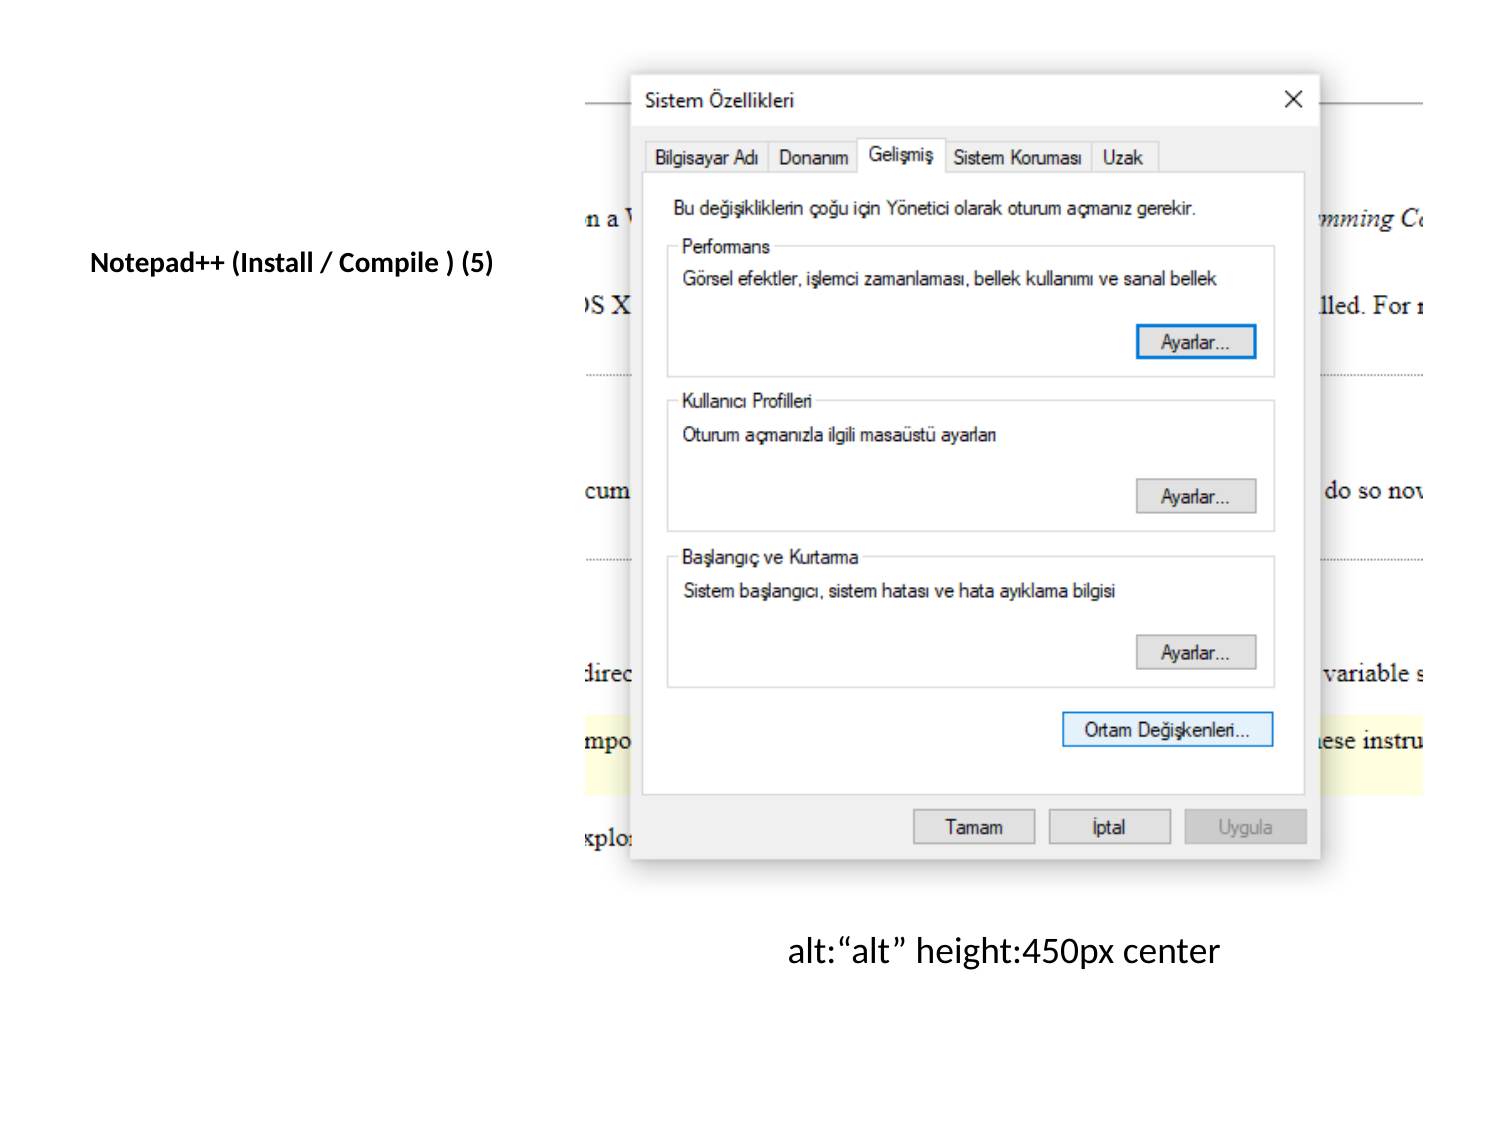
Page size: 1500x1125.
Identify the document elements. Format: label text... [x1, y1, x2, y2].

text_box alt:“alt” height:450px center [585, 923, 1423, 1003]
list Notepad++ (Install / Compile ) (5) [75, 235, 569, 1005]
picture [585, 49, 1424, 915]
